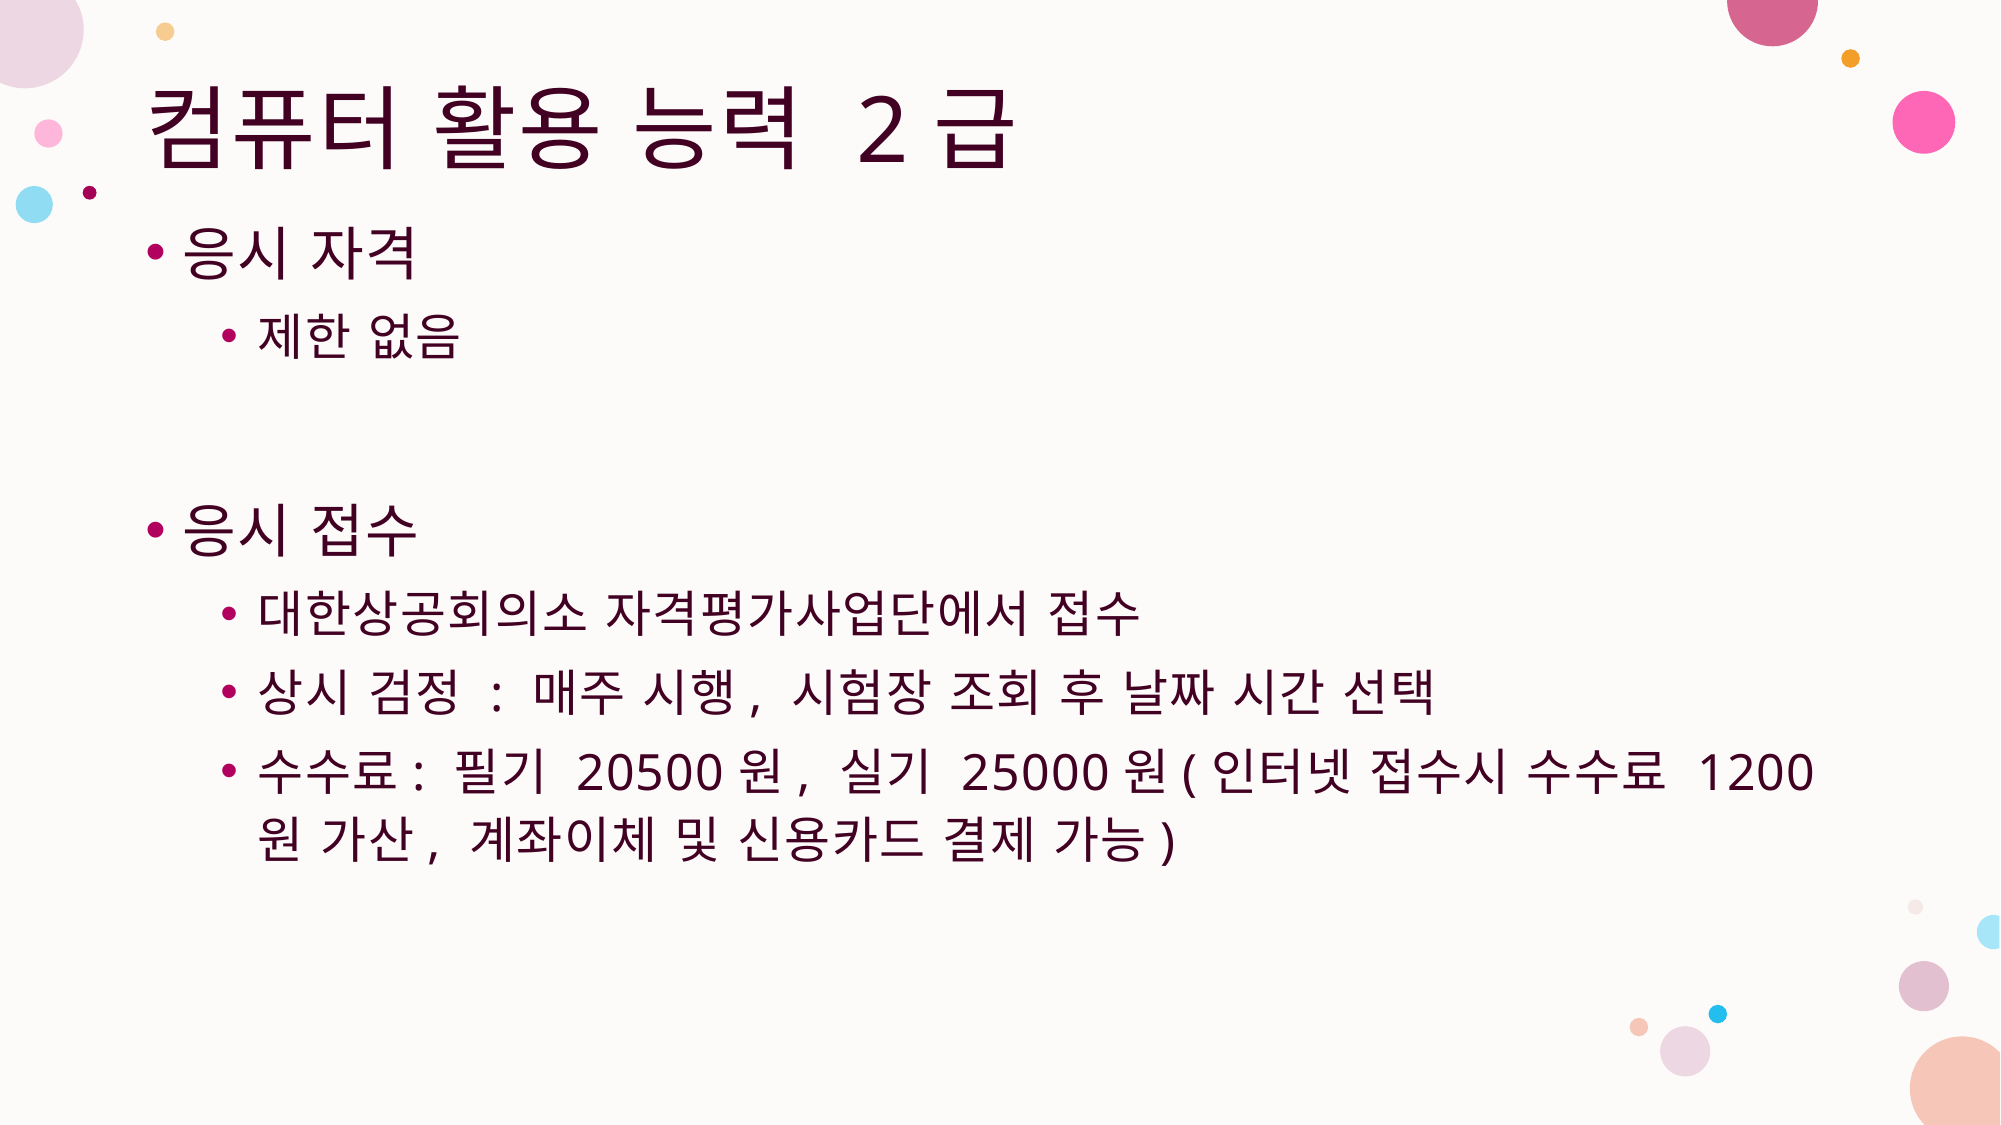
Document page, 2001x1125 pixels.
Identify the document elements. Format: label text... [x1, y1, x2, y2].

title 컴퓨터 활용 능력 2급 [127, 59, 1877, 177]
list 응시 자격 제한 없음 응시 접수 대한상공회의소 자격평가사업단에서 접수 상시 검정 : 매주 시행, 시험장 조회 후 날짜 시간 선택 수수료: 필기 20500원, 실기 25000원(인터넷 접수시 수수료 1200원 가산, 계좌이체 및 신용카드 결제 가능) [127, 188, 1877, 1014]
